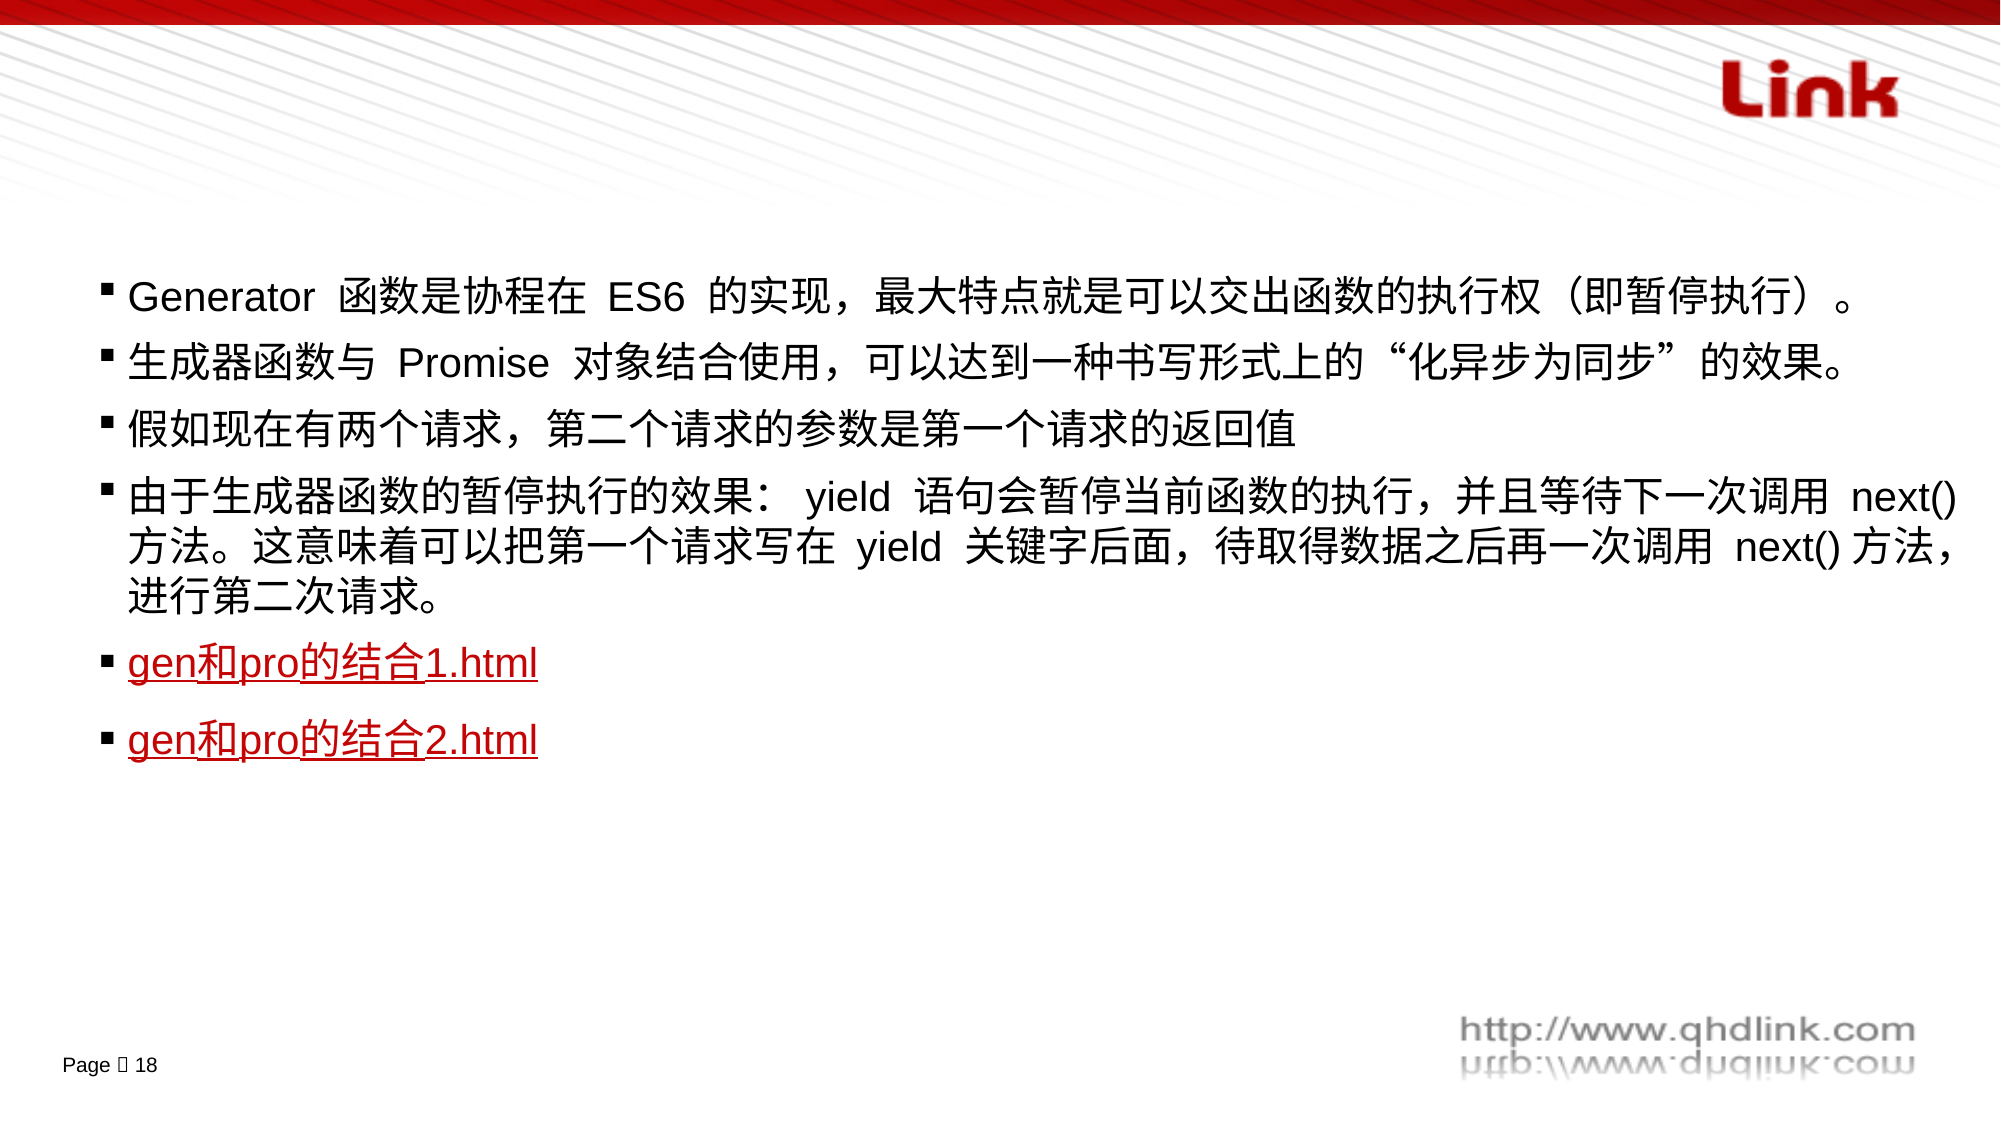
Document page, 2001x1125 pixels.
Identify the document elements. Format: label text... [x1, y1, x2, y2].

list Generator 函数是协程在 ES6 的实现，最大特点就是可以交出函数的执行权（即暂停执行）。 生成器函数与 Promise 对象结合使用，可以达到一种书写形式上的“化异步为同步”的效果。 假如现在有两个请求，第二个请求的参数是第一个请求的返回值 由于生成器函数的暂停执行的效果：yield 语句会暂停当前函数的执行，并且等待下一次调用 next()方法。这意味着可以把第一个请求写在 yield 关键字后面，待取得数据之后再一次调用 next()方法，进行第二次请求。 gen和pro的结合1.html gen和pro的结合2.html [97, 269, 1963, 977]
picture [0, 0, 2001, 1125]
